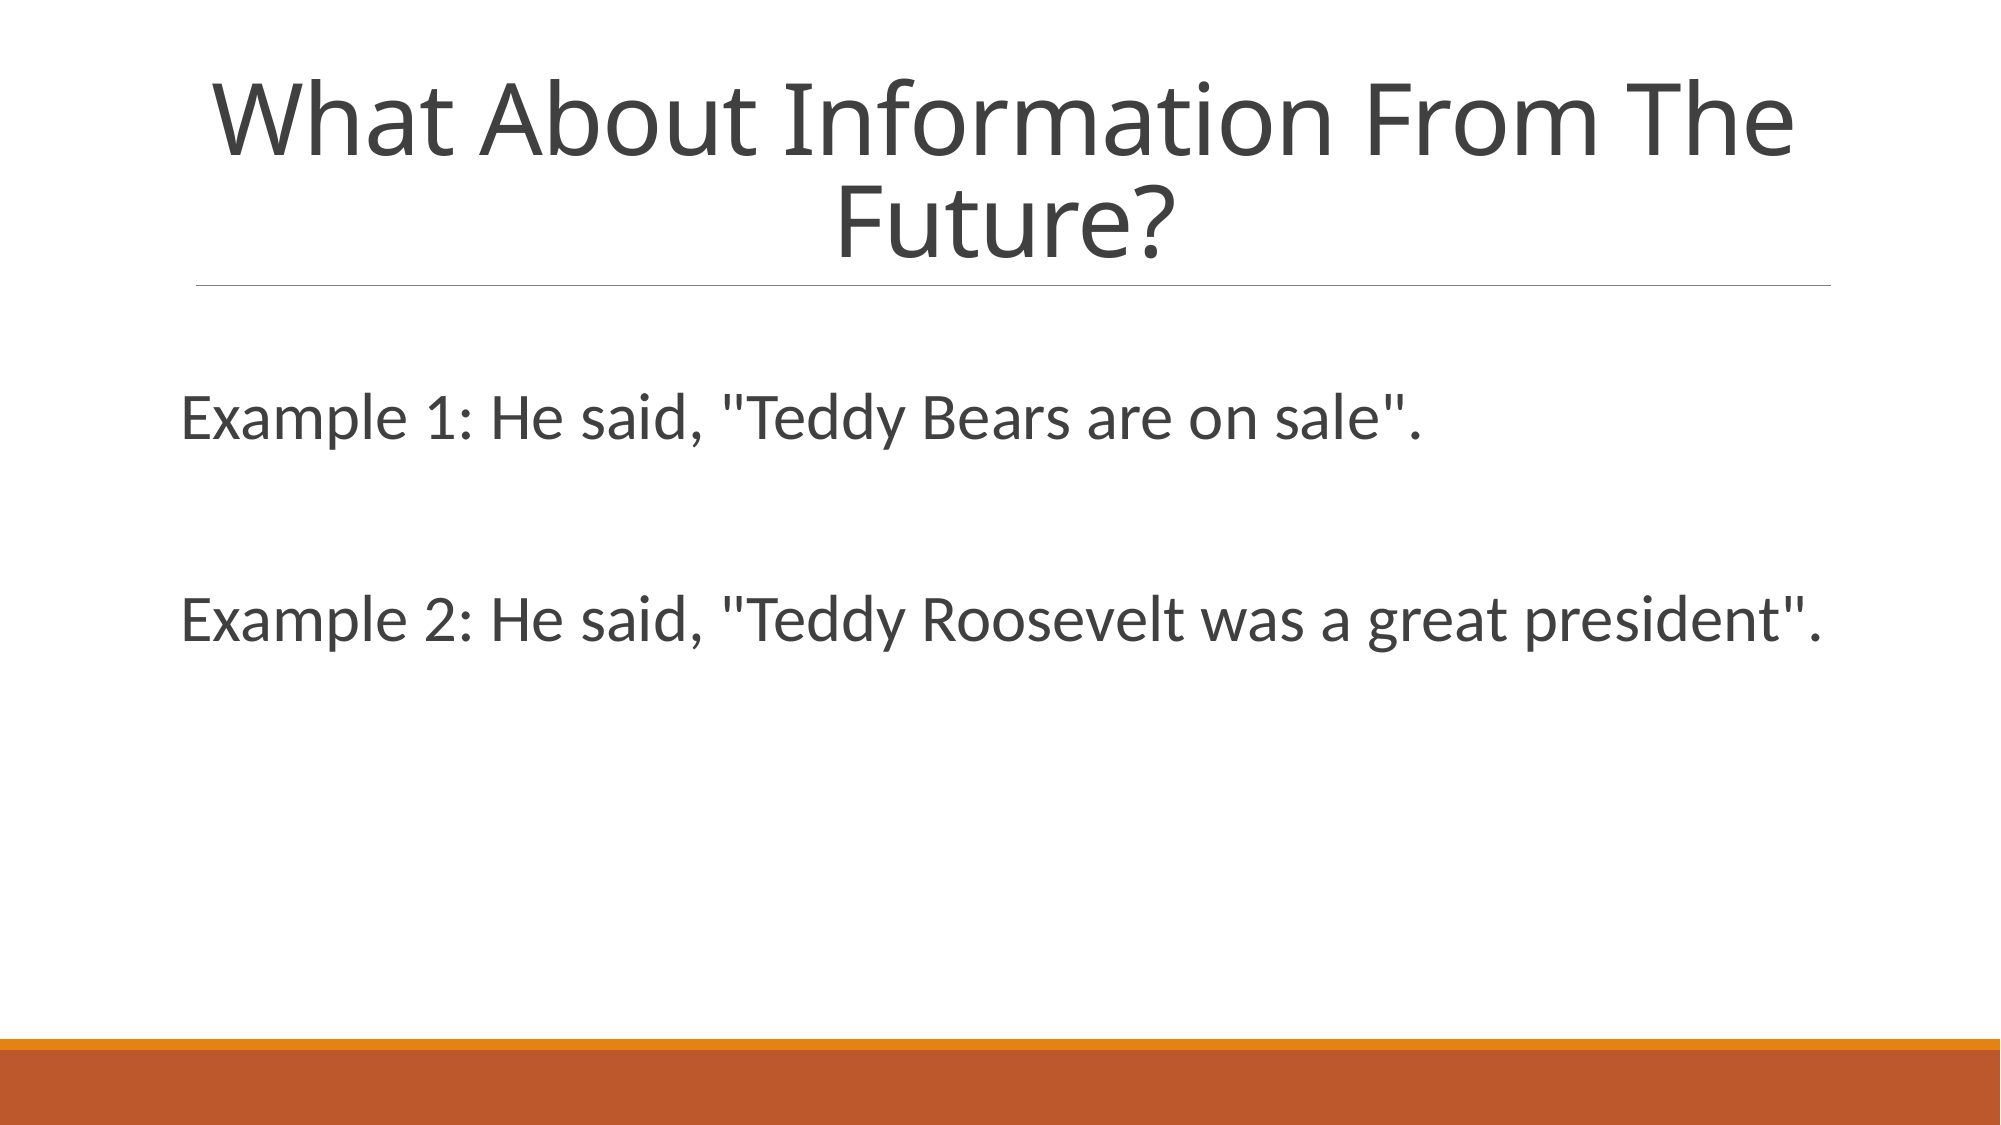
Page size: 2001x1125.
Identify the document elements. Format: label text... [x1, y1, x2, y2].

title What About Information From The Future? [180, 47, 1830, 285]
list Example 1: He said, "Teddy Bears are on sale". Example 2: He said, "Teddy Roosevelt was a great president". [180, 285, 1830, 945]
